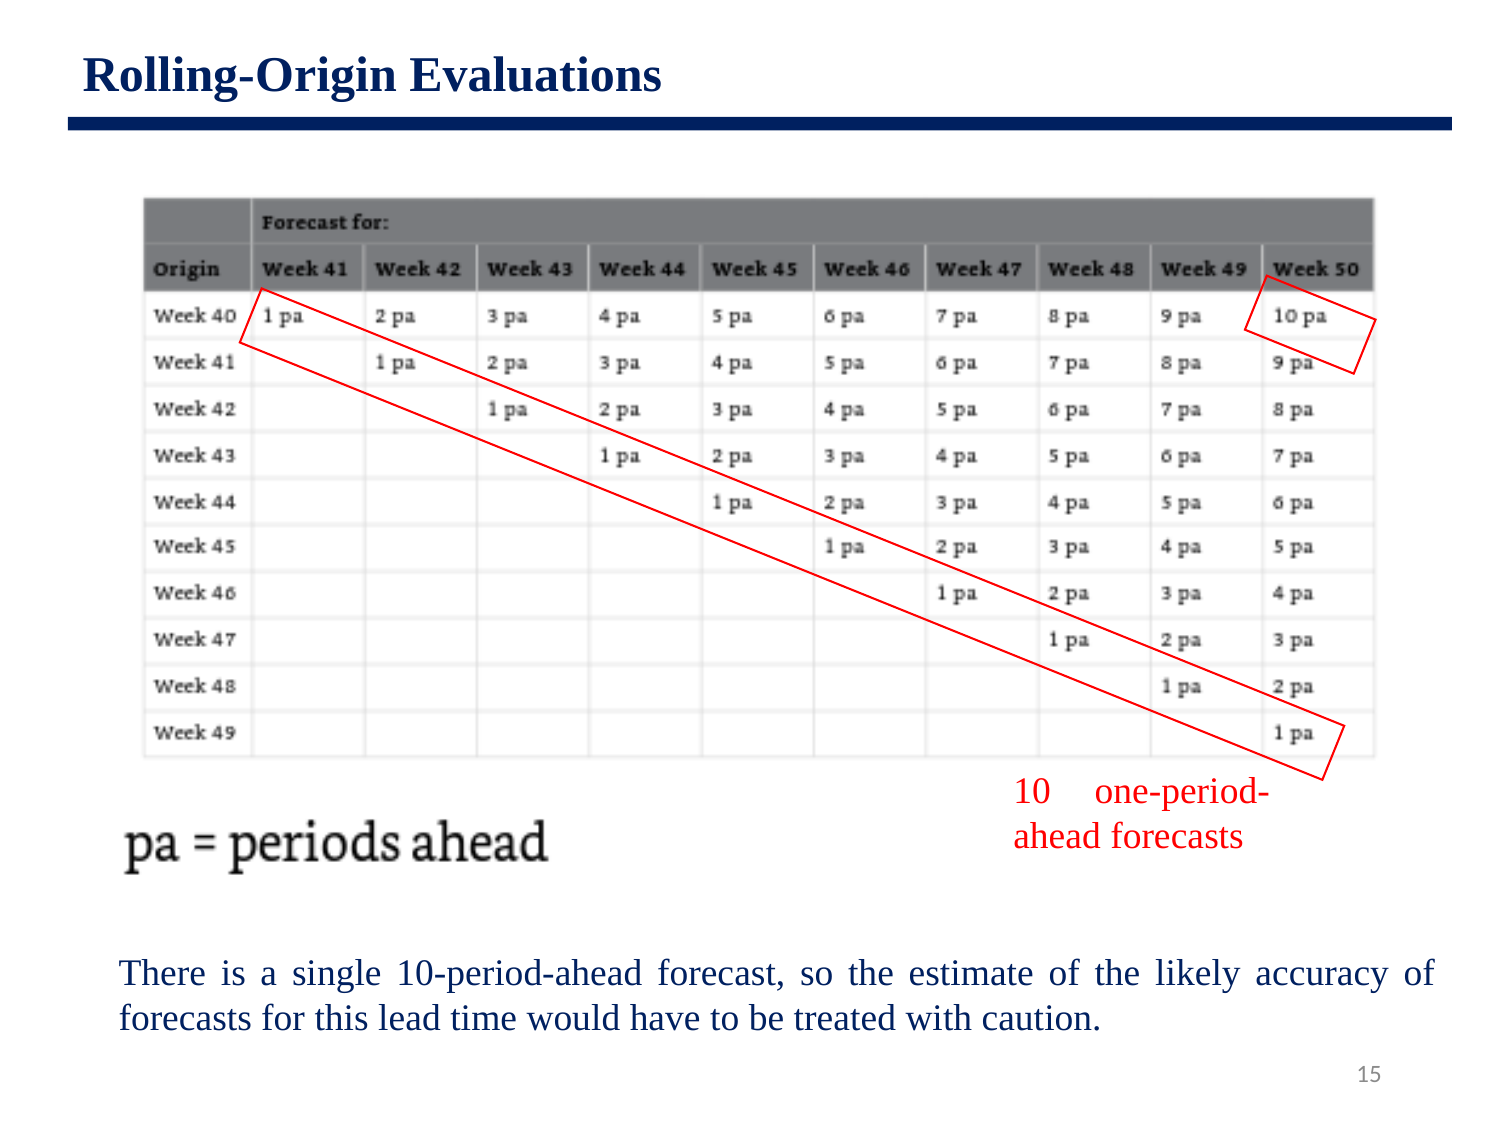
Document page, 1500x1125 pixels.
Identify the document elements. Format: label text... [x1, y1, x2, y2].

text_box Rolling-Origin Evaluations [67, 34, 938, 109]
picture [108, 173, 1412, 906]
slide_number 15 [1059, 1046, 1397, 1103]
text_box There is a single 10-period-ahead forecast, so the estimate of the likely accuracy of forecasts for this lead time would have to be treated with caution. [103, 940, 1453, 1046]
text_box [67, 116, 1453, 131]
